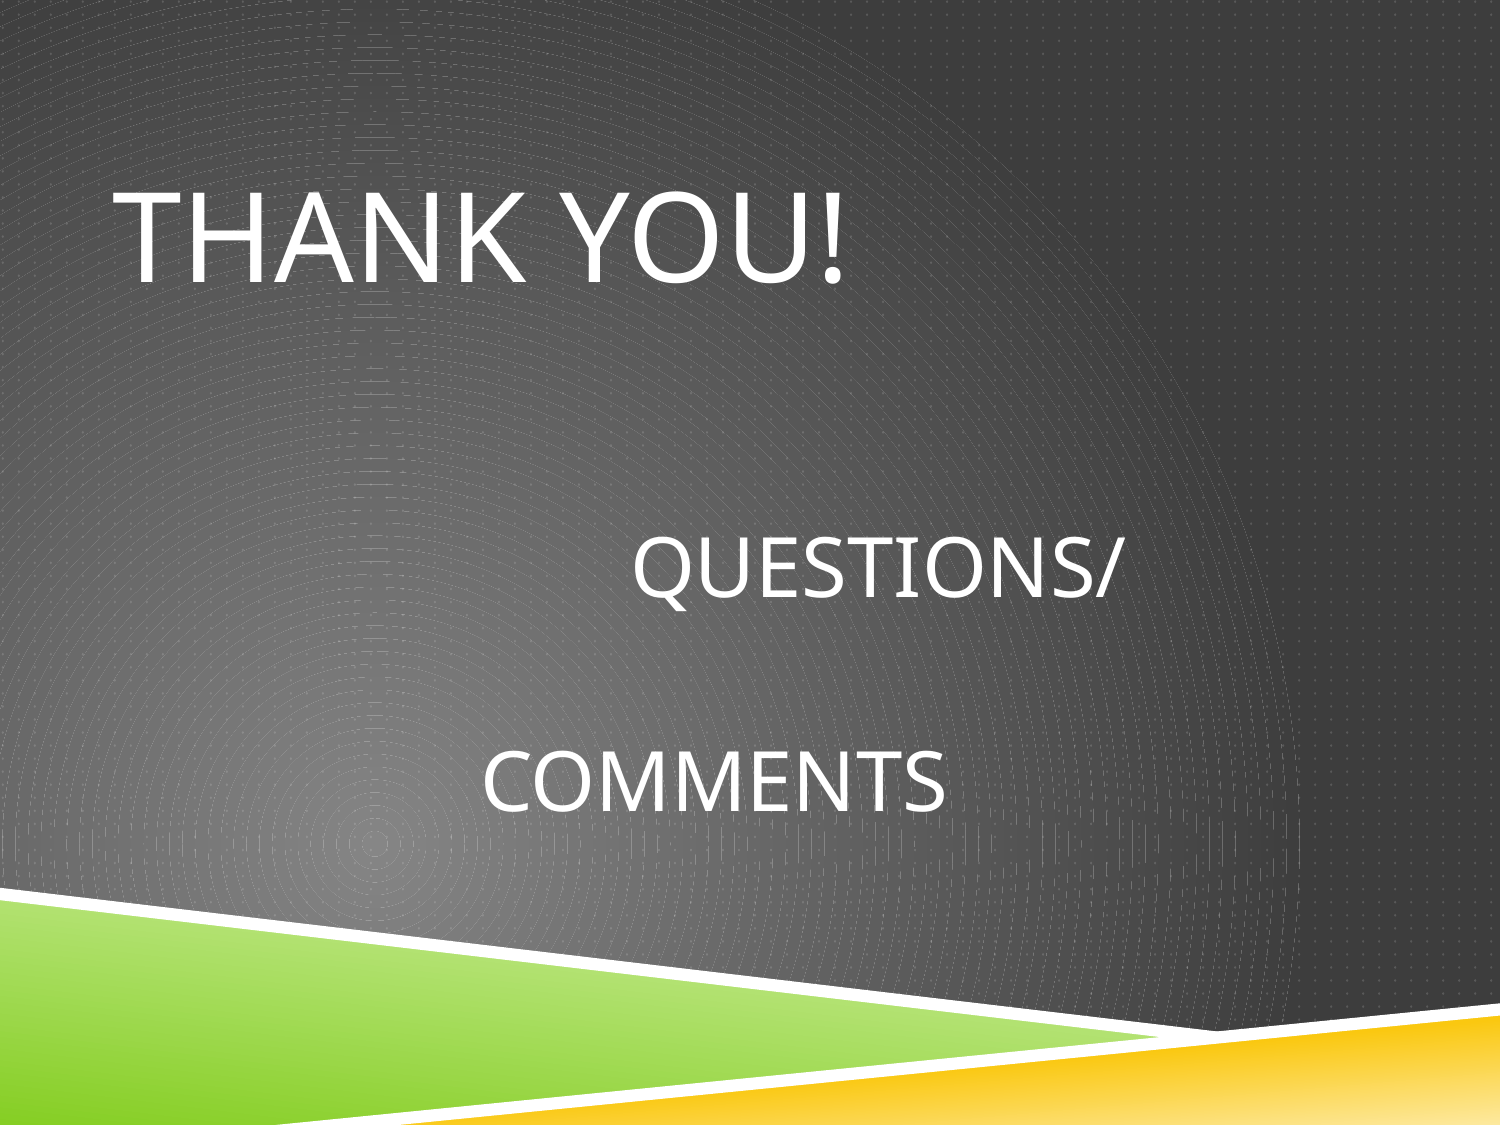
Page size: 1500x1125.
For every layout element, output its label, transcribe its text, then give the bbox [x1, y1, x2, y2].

list QUESTIONS/ COMMENTS [112, 262, 1388, 875]
title Thank you! [112, 138, 1388, 262]
